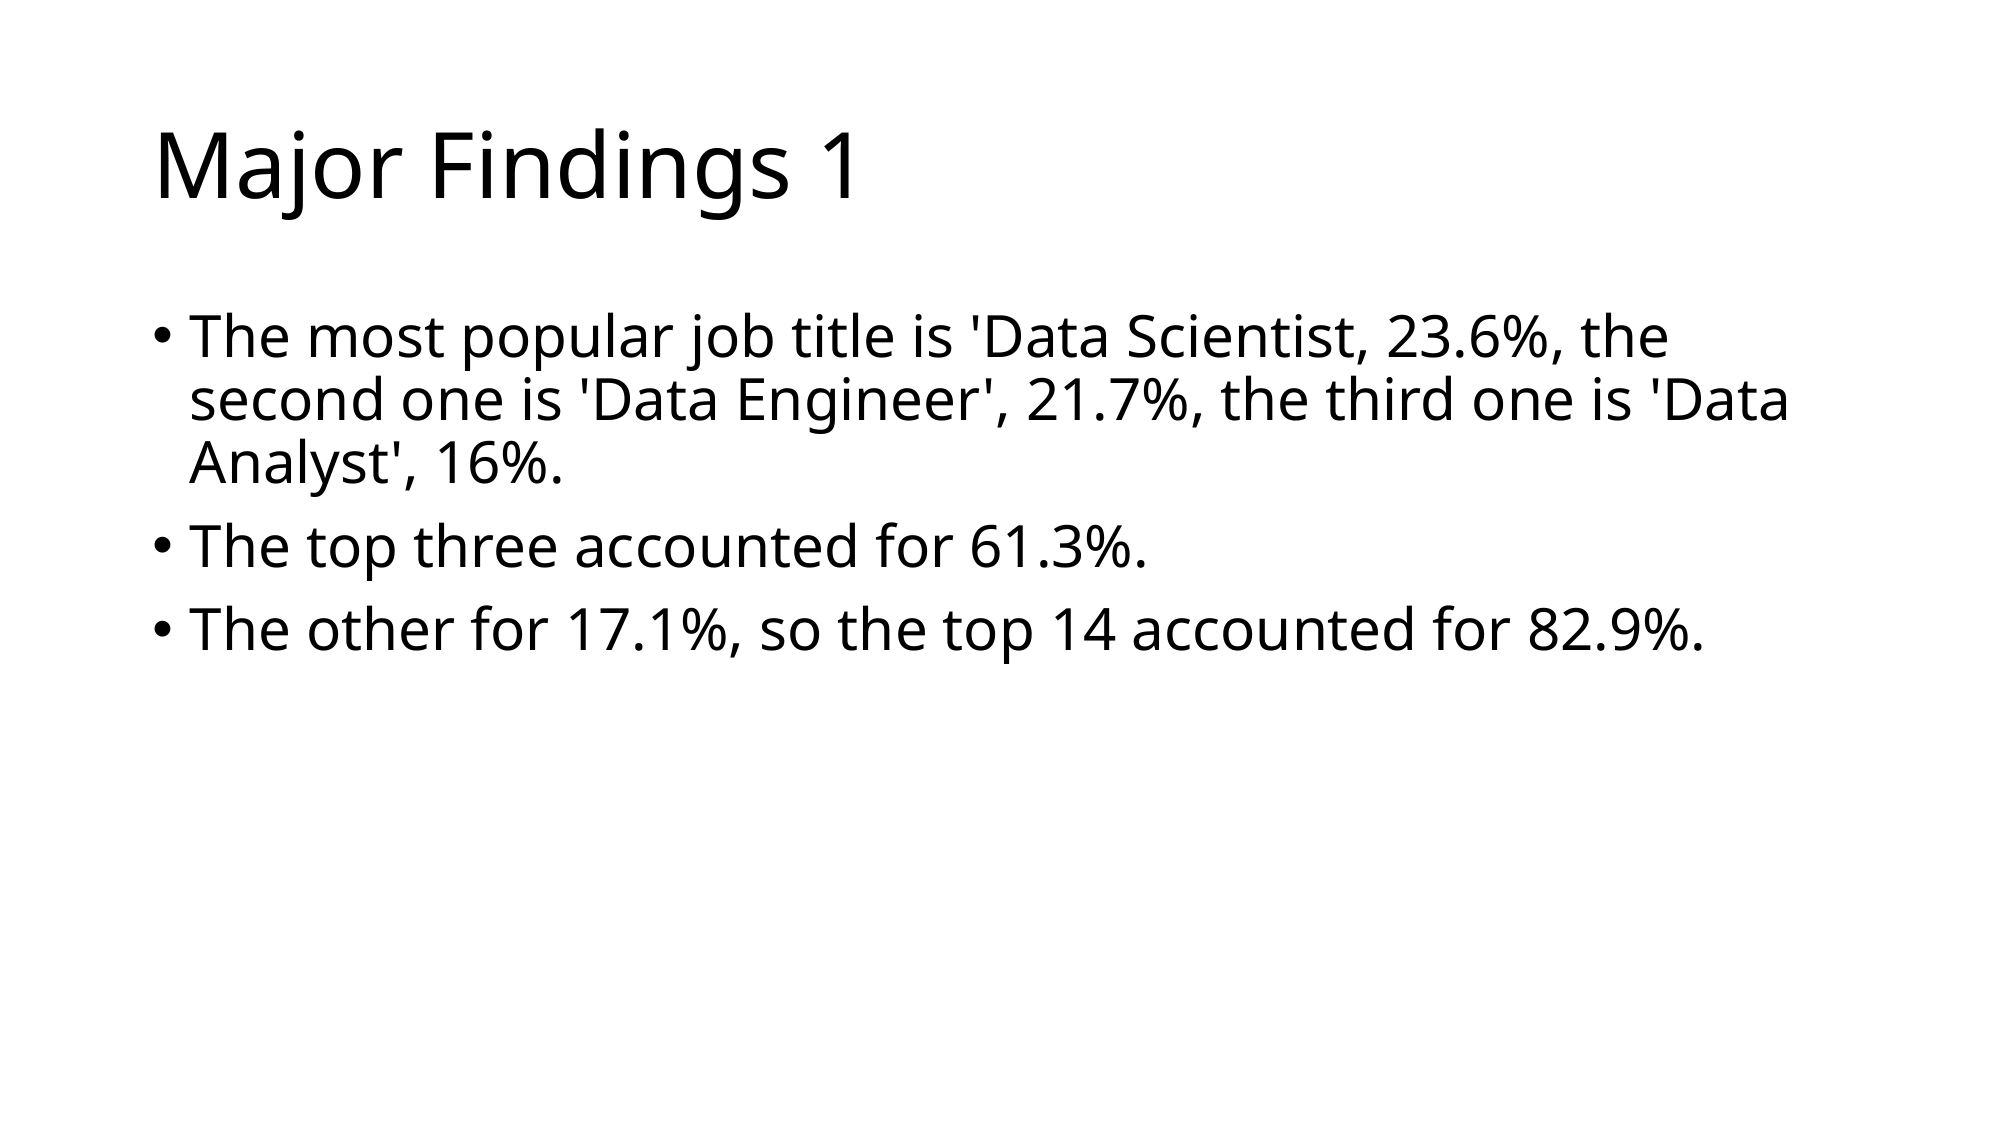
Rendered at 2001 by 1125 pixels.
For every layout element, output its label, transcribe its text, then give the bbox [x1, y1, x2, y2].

title Major Findings 1 [137, 59, 1863, 278]
list The most popular job title is 'Data Scientist, 23.6%, the second one is 'Data Engineer', 21.7%, the third one is 'Data Analyst', 16%. The top three accounted for 61.3%. The other for 17.1%, so the top 14 accounted for 82.9%. [137, 299, 1863, 1014]
